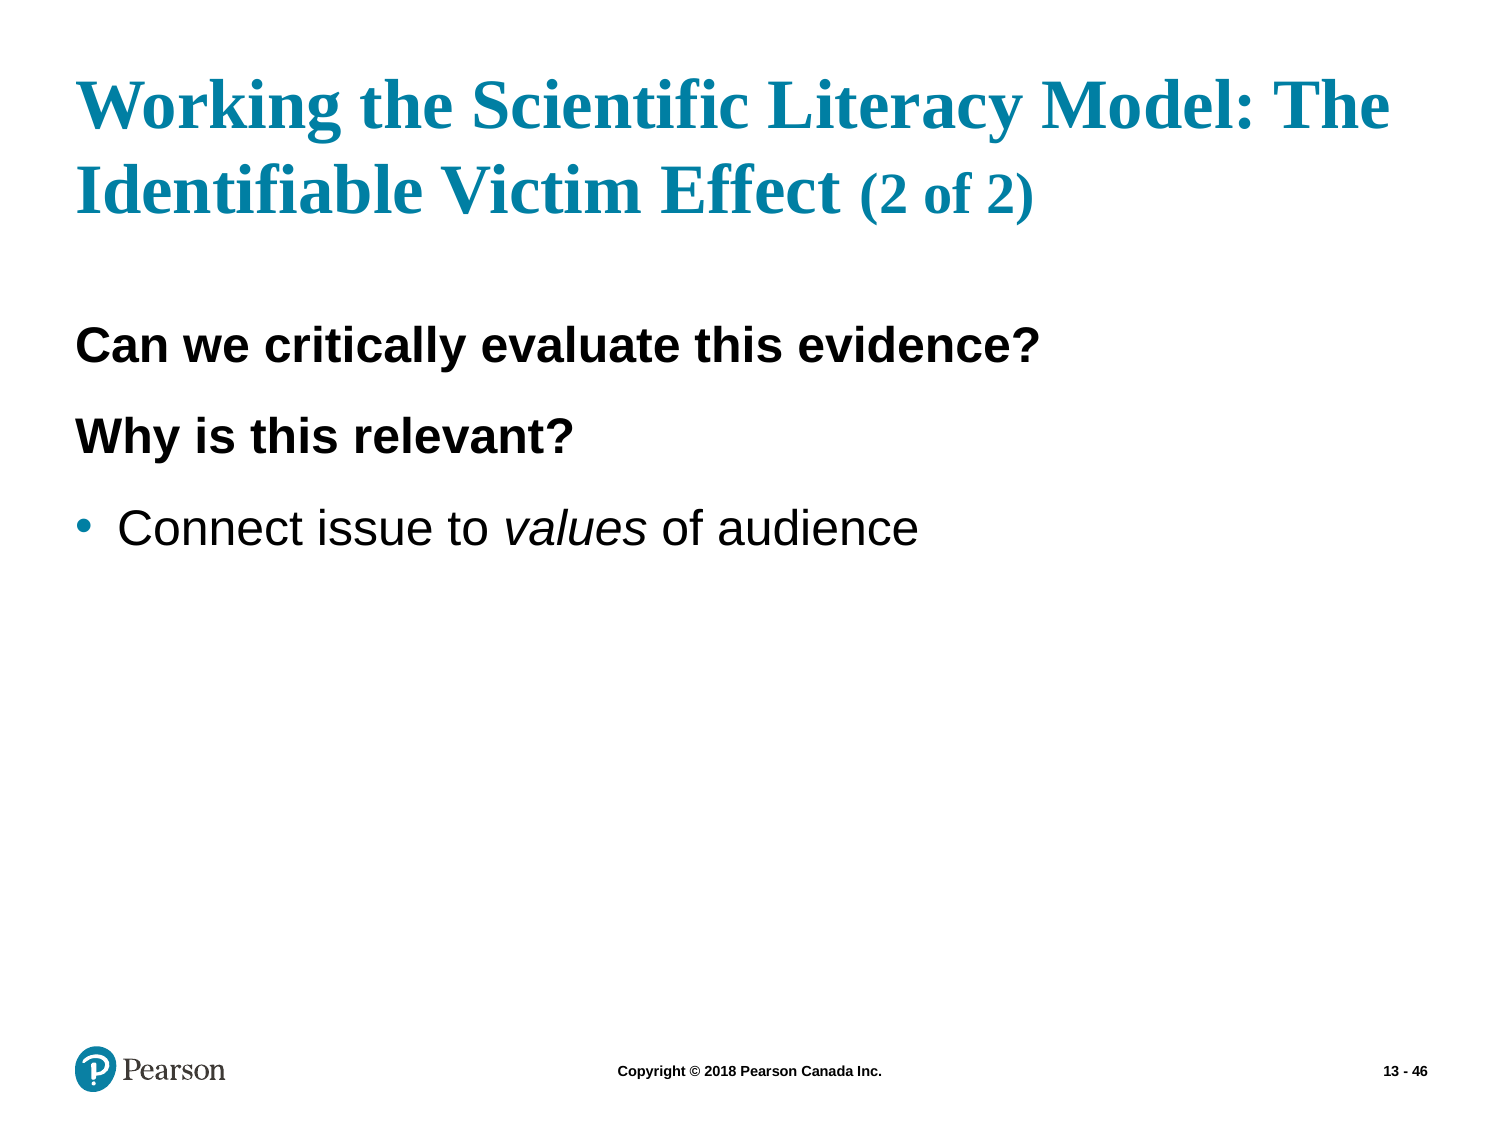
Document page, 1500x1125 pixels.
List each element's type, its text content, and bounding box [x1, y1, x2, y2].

title Working the Scientific Literacy Model: The Identifiable Victim Effect (2 of 2) [75, 0, 1425, 285]
list Can we critically evaluate this evidence? Why is this relevant? Connect issue to values of audience [75, 312, 1425, 575]
